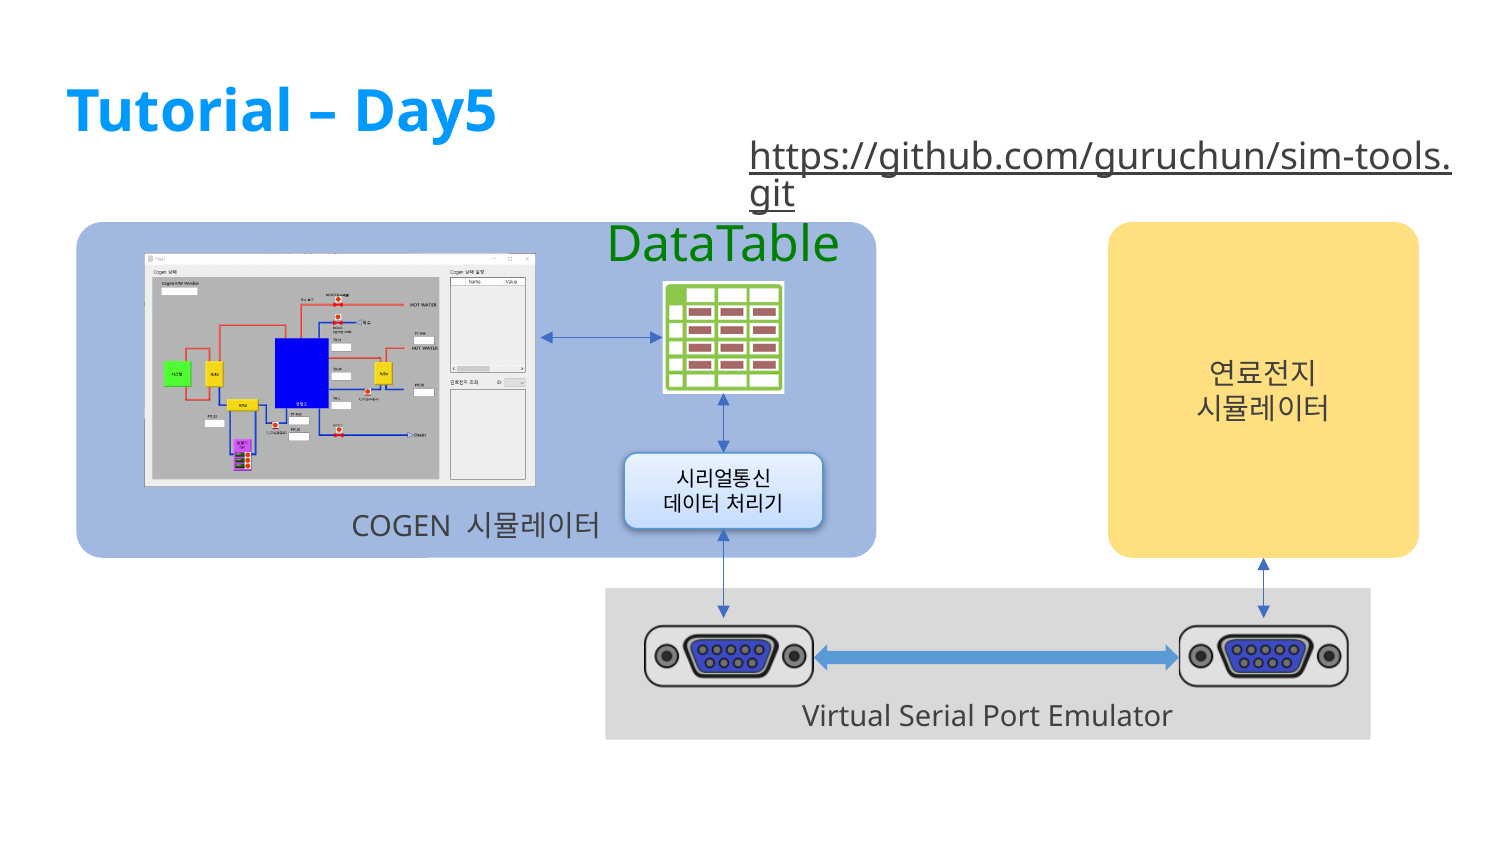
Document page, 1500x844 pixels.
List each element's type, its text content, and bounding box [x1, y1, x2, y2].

text_box https://github.com/guruchun/sim-tools.git [734, 124, 1485, 236]
text_box 시리얼통신 데이터 처리기 [623, 452, 824, 530]
picture [643, 617, 815, 694]
text_box DataTable [591, 204, 856, 279]
picture [144, 253, 536, 487]
title Tutorial – Day5 [51, 73, 1449, 155]
picture [662, 281, 785, 394]
text_box [819, 644, 1173, 671]
picture [1178, 617, 1349, 694]
text_box 연료전지 시뮬레이터 [1108, 222, 1419, 558]
text_box Virtual Serial Port Emulator [603, 586, 1373, 742]
text_box COGEN 시뮬레이터 [76, 222, 877, 558]
